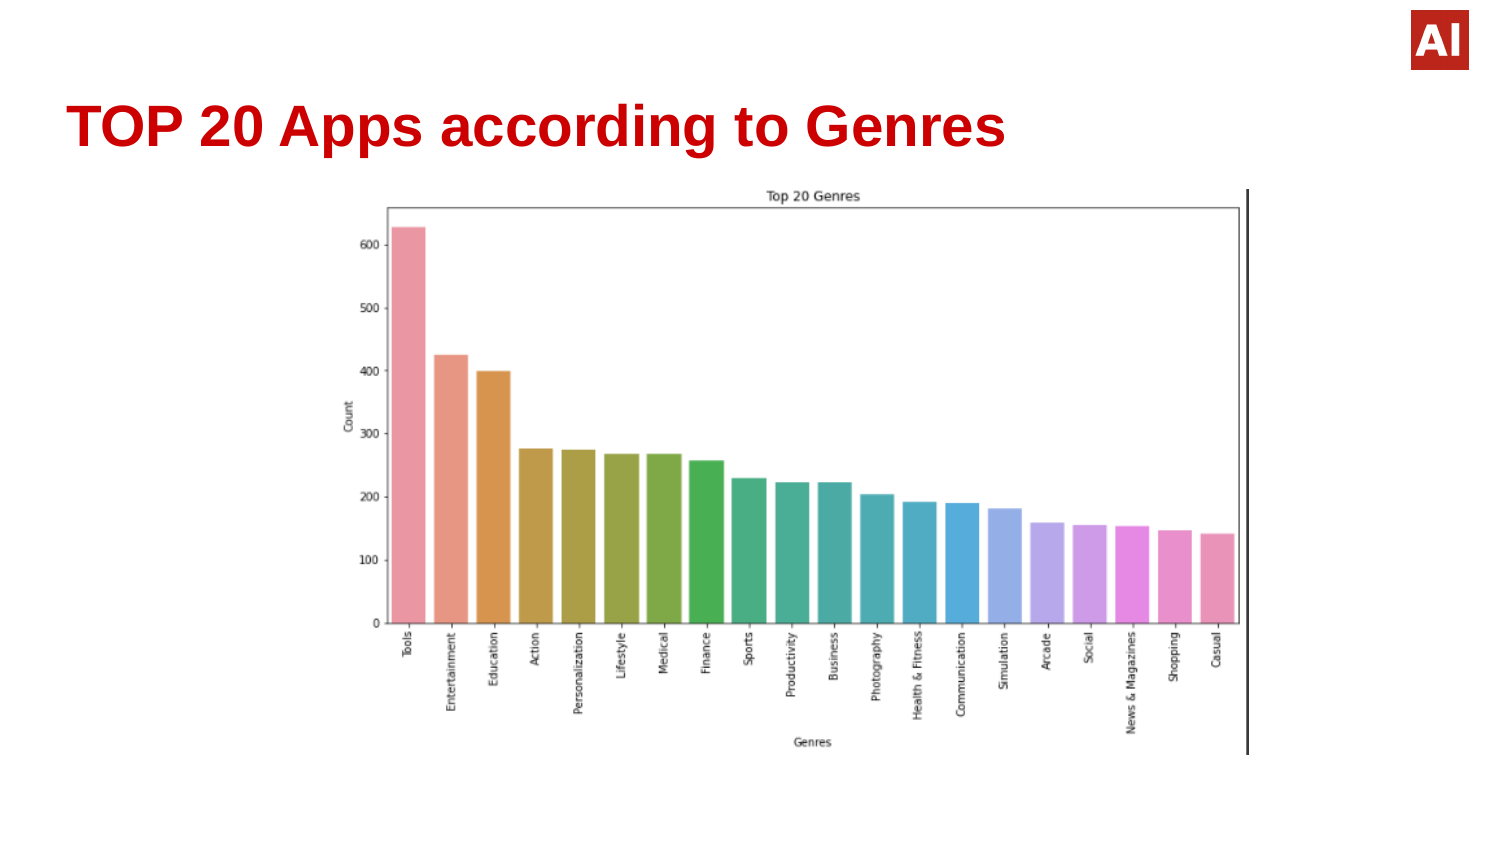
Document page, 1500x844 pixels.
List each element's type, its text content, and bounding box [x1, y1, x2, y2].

picture [340, 189, 1249, 755]
title TOP 20 Apps according to Genres [51, 72, 1449, 167]
picture [1411, 10, 1469, 70]
